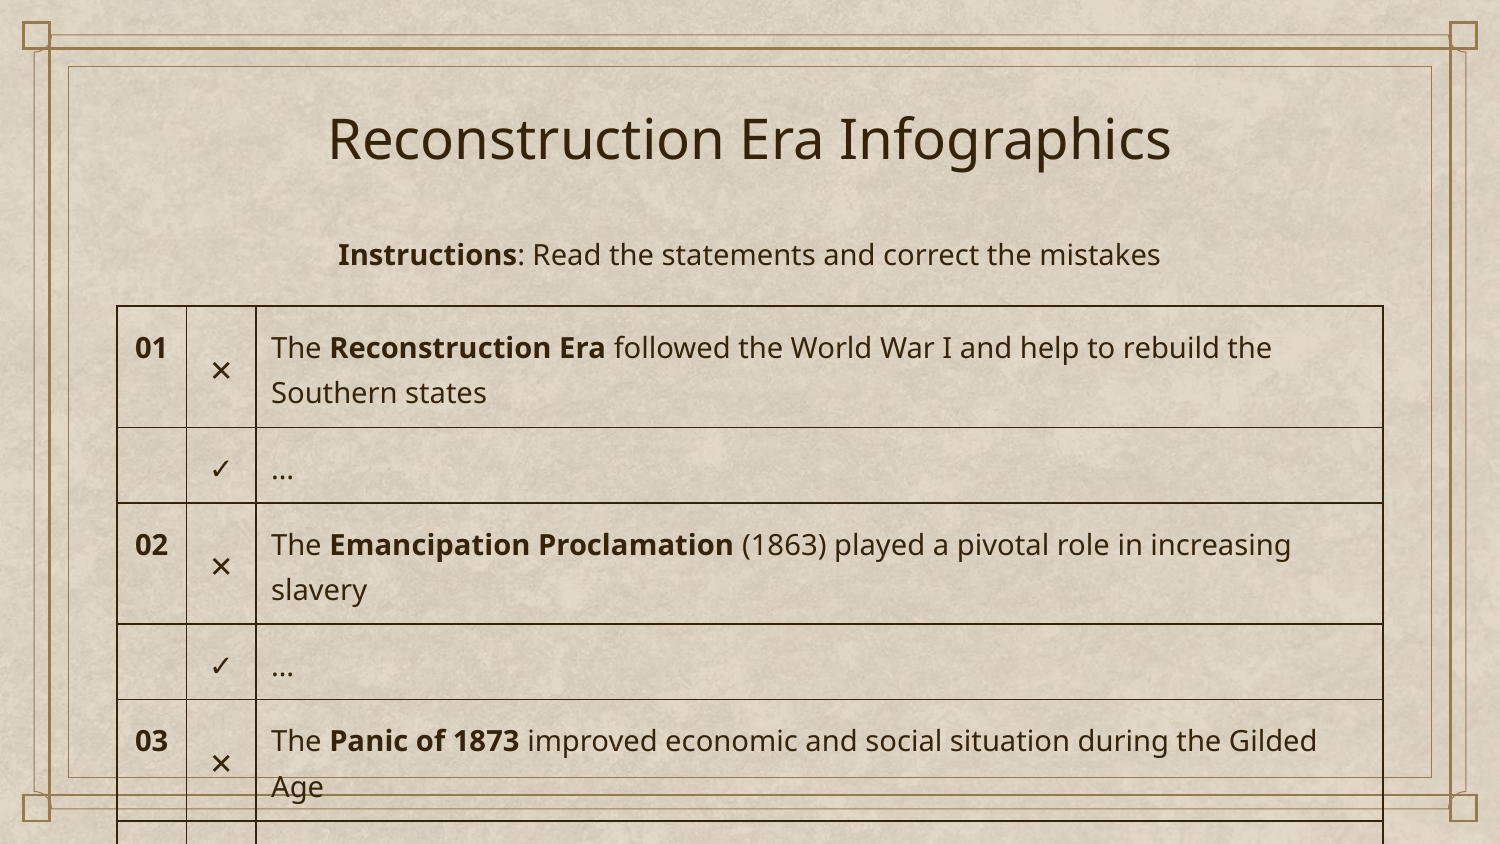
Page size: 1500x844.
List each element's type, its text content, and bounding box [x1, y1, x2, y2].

table_cell The Emancipation Proclamation (1863) played a pivotal role in increasing slavery [257, 504, 1382, 623]
table_header ✕ [187, 307, 255, 427]
picture [1452, 24, 1475, 47]
picture [1452, 50, 1465, 794]
picture [51, 50, 1449, 794]
picture [35, 50, 48, 794]
table_cell [118, 625, 186, 699]
table_cell ✓ [187, 625, 255, 699]
table_cell ✕ [187, 504, 255, 623]
picture [1384, 796, 1449, 808]
picture [25, 796, 48, 820]
table_header 01 [118, 307, 186, 427]
table_cell … [257, 625, 1382, 699]
text_box Instructions: Read the statements and correct the mistakes [116, 215, 1383, 276]
picture [25, 24, 48, 47]
picture [69, 67, 1431, 777]
table_cell The Panic of 1873 improved economic and social situation during the Gilded Age [257, 700, 1382, 820]
picture [0, 0, 1500, 844]
table_cell ✓ [187, 822, 255, 844]
table_cell 02 [118, 504, 186, 623]
table_cell … [257, 428, 1382, 502]
table_cell … [257, 822, 1382, 844]
picture [51, 36, 1449, 47]
table_cell [118, 822, 186, 844]
picture [1452, 796, 1475, 820]
table_cell ✕ [187, 700, 255, 820]
table_cell [118, 428, 186, 502]
table_cell 03 [118, 700, 186, 820]
picture [51, 796, 116, 808]
table_cell ✓ [187, 428, 255, 502]
table_header The Reconstruction Era followed the World War I and help to rebuild the Southern states [257, 307, 1382, 427]
title Reconstruction Era Infographics [116, 88, 1383, 186]
